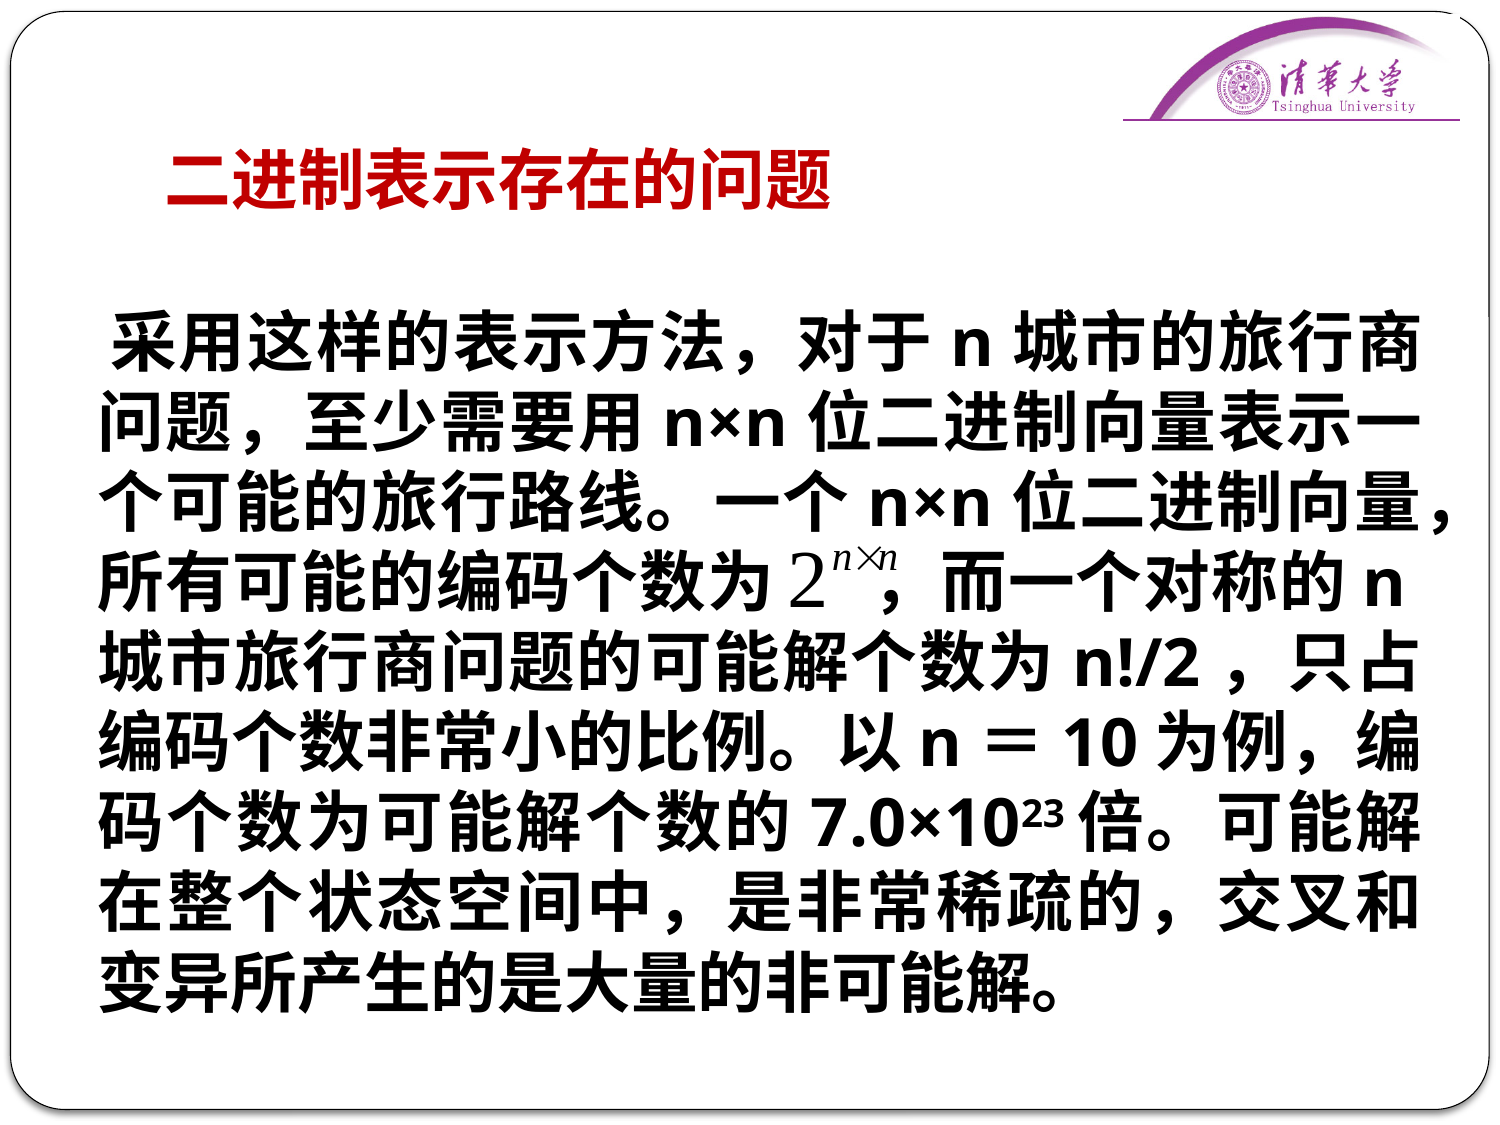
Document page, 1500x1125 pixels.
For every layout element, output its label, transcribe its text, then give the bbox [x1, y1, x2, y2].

title 二进制表示存在的问题 [150, 45, 1425, 233]
picture [1123, 14, 1460, 121]
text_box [774, 524, 913, 622]
list 采用这样的表示方法，对于n城市的旅行商问题，至少需要用n×n位二进制向量表示一个可能的旅行路线。一个n×n位二进制向量，所有可能的编码个数为 ，而一个对称的n城市旅行商问题的可能解个数为n!/2，只占编码个数非常小的比例。以n＝10为例，编码个数为可能解个数的7.0×1023倍。可能解在整个状态空间中，是非常稀疏的，交叉和变异所产生的是大量的非可能解。 [37, 292, 1438, 1074]
